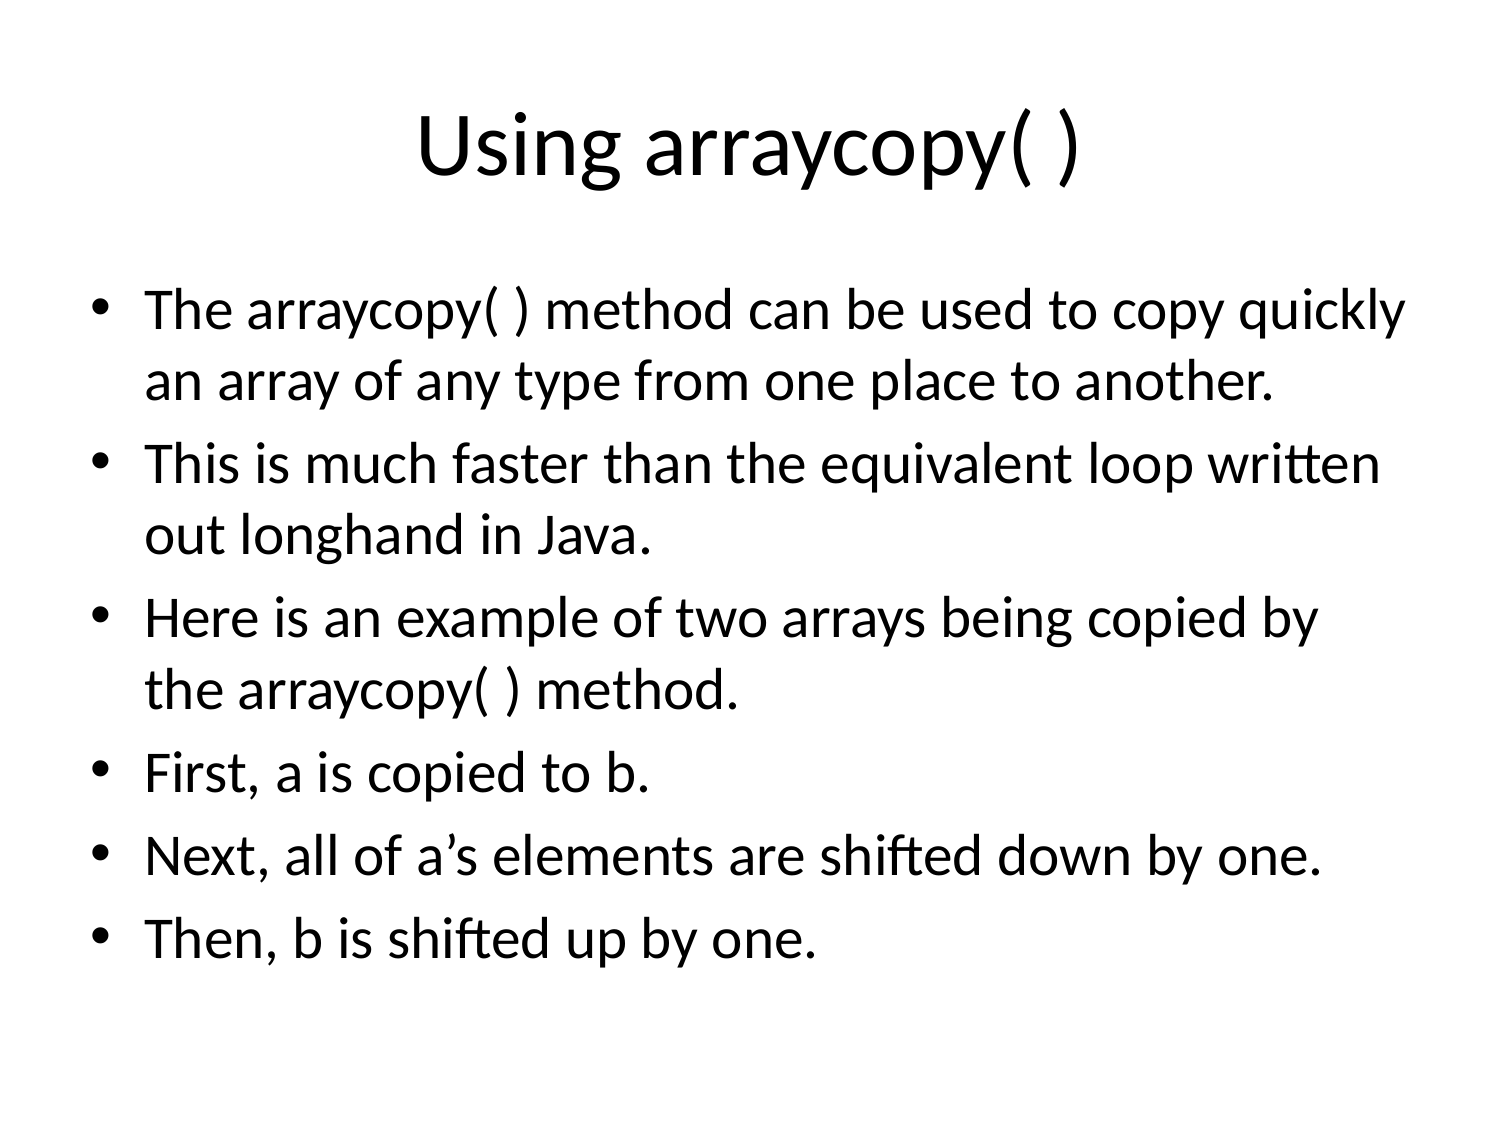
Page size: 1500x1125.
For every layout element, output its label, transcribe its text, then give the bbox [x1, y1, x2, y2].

list The arraycopy( ) method can be used to copy quickly an array of any type from one place to another. This is much faster than the equivalent loop written out longhand in Java. Here is an example of two arrays being copied by the arraycopy( ) method. First, a is copied to b. Next, all of a’s elements are shifted down by one. Then, b is shifted up by one. [75, 262, 1425, 1005]
title Using arraycopy( ) [75, 45, 1425, 233]
